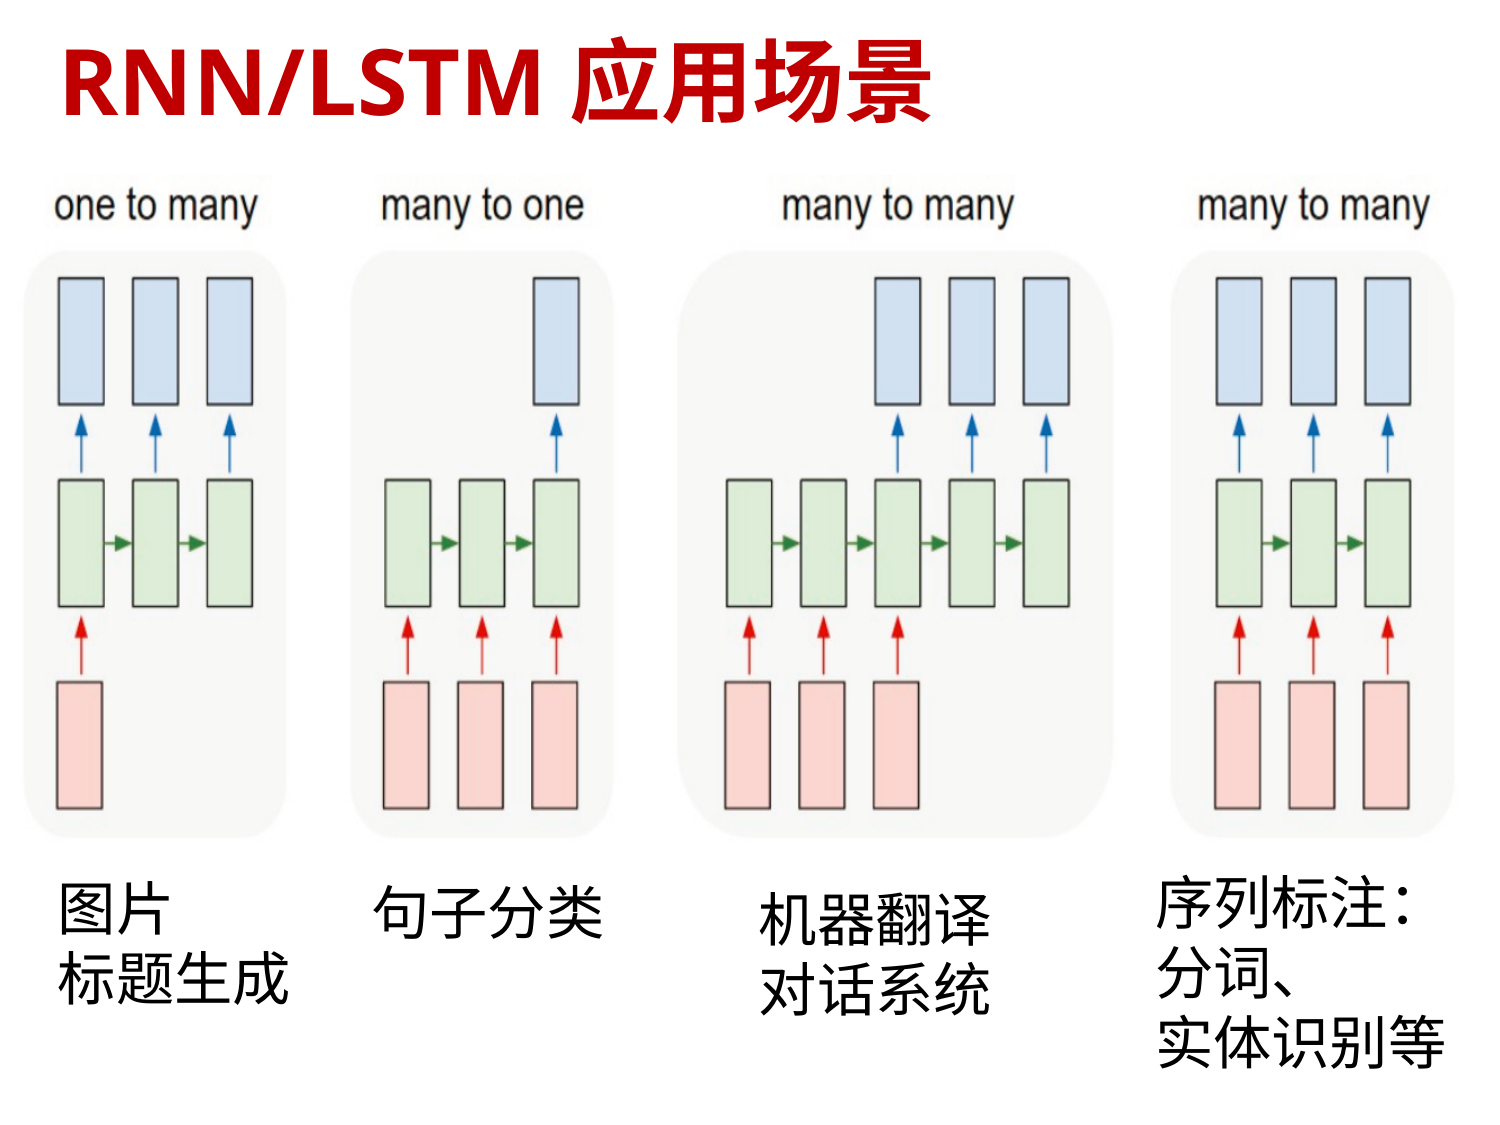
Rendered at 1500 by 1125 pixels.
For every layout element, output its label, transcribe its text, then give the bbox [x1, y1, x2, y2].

text_box 图片 标题生成 [43, 864, 313, 1020]
picture [14, 168, 1468, 855]
text_box 序列标注： 分词、 实体识别等 [1140, 858, 1468, 1084]
title RNN/LSTM应用场景 [43, 24, 1337, 147]
text_box 句子分类 [356, 868, 626, 954]
text_box 机器翻译对话系统 [744, 876, 1054, 1031]
